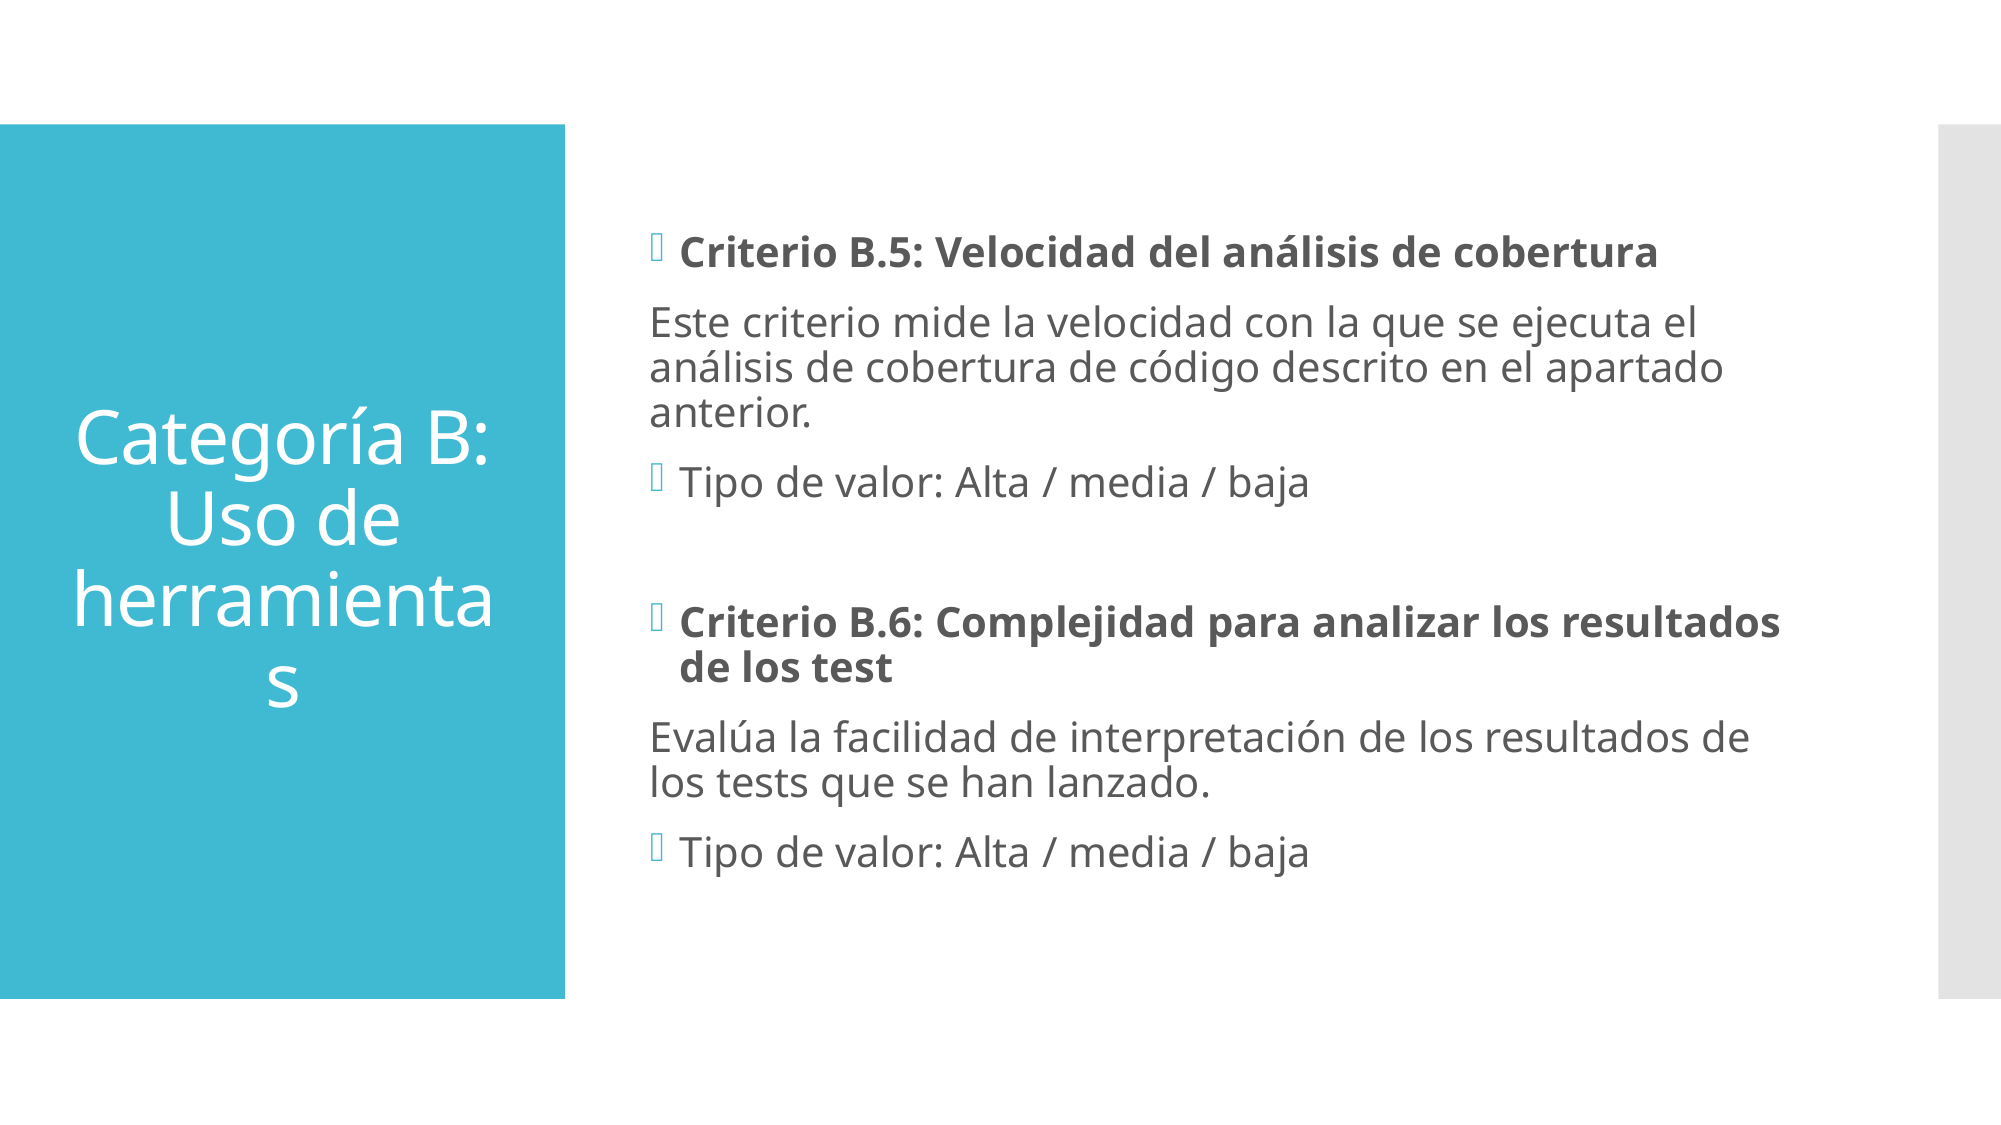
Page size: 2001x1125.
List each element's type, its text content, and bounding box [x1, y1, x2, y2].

title Categoría B: Uso de herramientas [41, 184, 525, 940]
text_box Criterio B.5: Velocidad del análisis de cobertura Este criterio mide la velocidad con la que se ejecuta el análisis de cobertura de código descrito en el apartado anterior. Tipo de valor: Alta / media / baja Criterio B.6: Complejidad para analizar los resultados de los test Evalúa la facilidad de interpretación de los resultados de los tests que se han lanzado. Tipo de valor: Alta / media / baja [634, 163, 1841, 1015]
